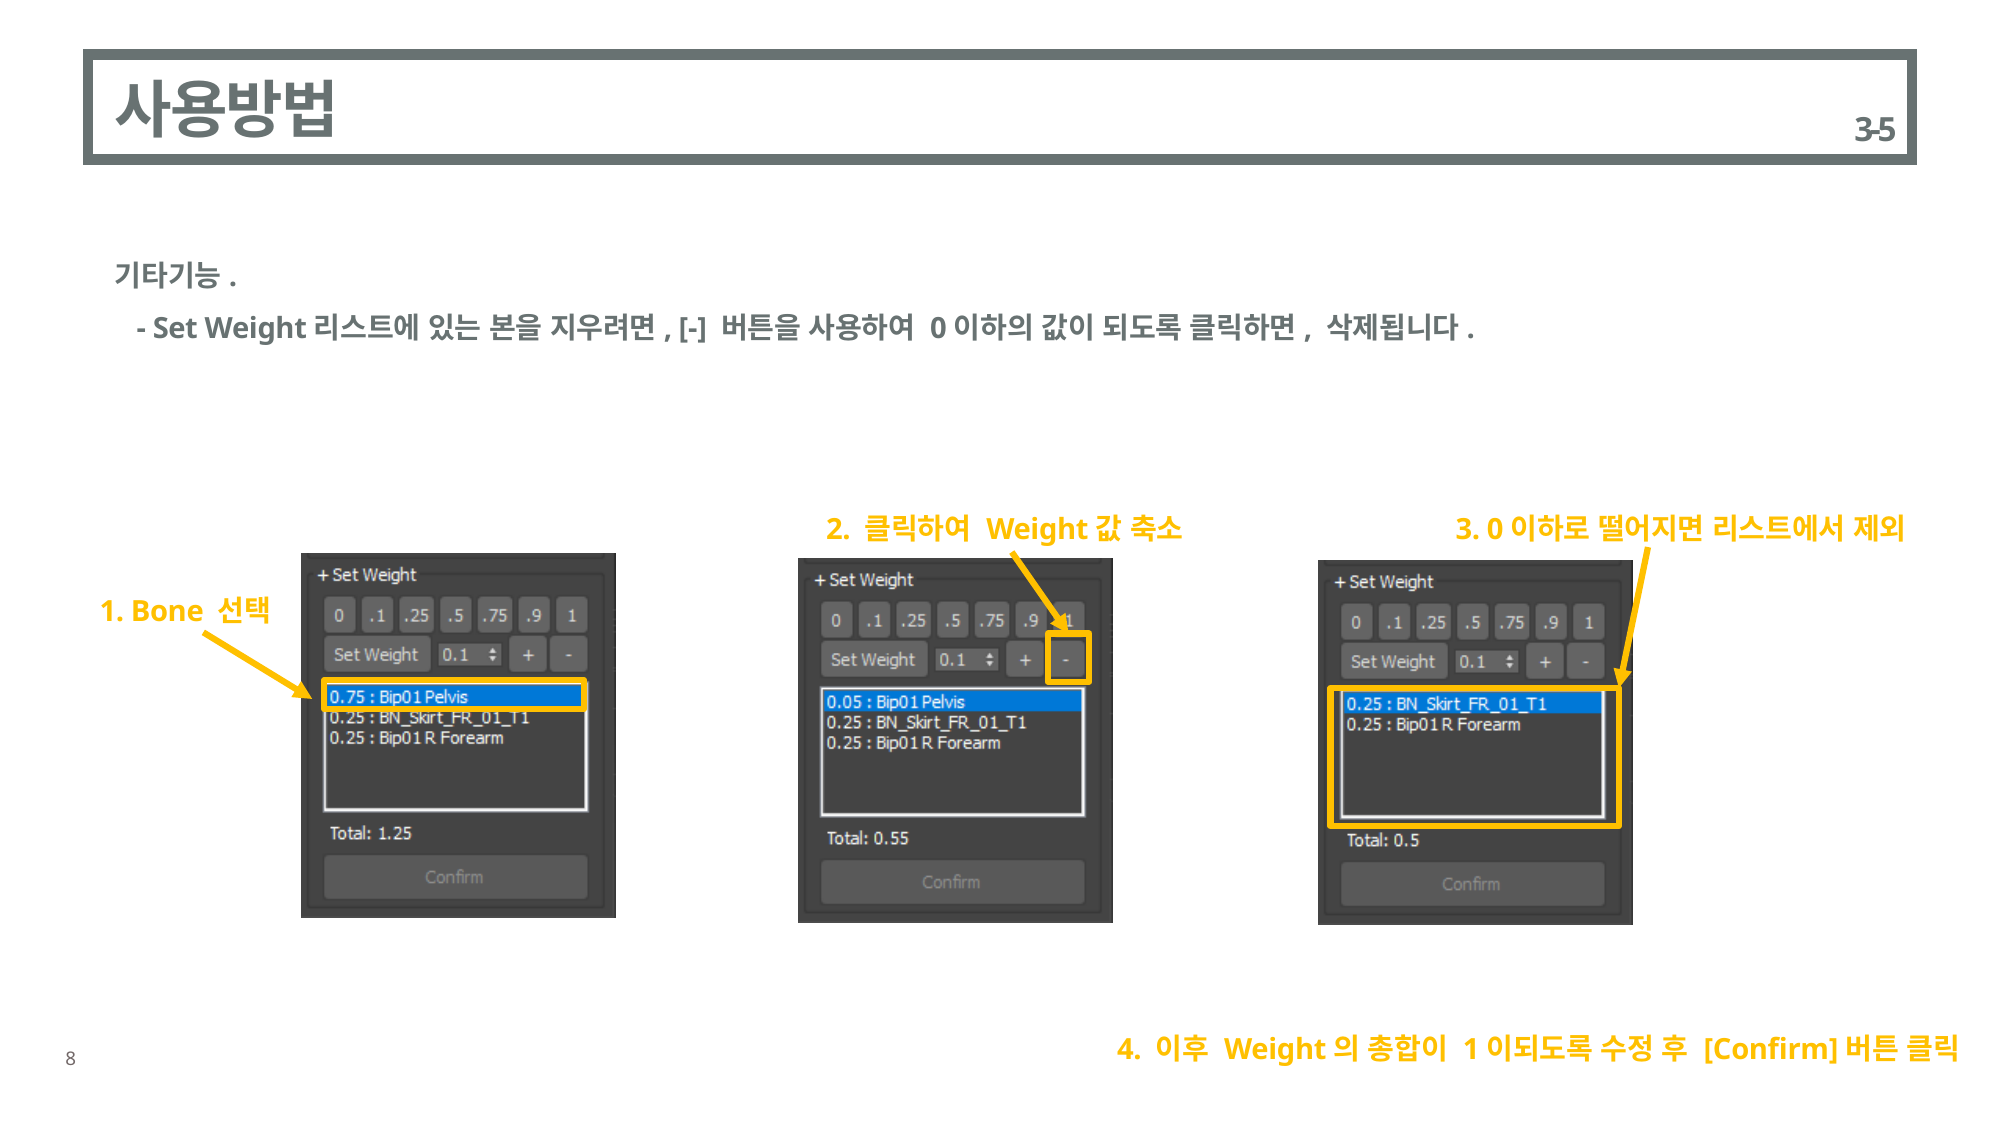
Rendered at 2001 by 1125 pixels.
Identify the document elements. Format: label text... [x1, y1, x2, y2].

text_box [86, 52, 1914, 162]
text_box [1618, 546, 1649, 689]
text_box 4. 이후 Weight의 총합이 1이되도록 수정 후 [Confirm]버튼 클릭 [1102, 1005, 1985, 1069]
text_box 3-5 [1618, 54, 1912, 126]
picture [798, 557, 1113, 923]
text_box 2. 클릭하여 Weight값 축소 [811, 485, 1213, 552]
picture [301, 553, 616, 918]
text_box 기타기능. - Set Weight리스트에 있는 본을 지우려면, [-] 버튼을 사용하여 0이하의 값이 되도록 클릭하면, 삭제됩니다. [99, 231, 1898, 1059]
picture [1318, 560, 1633, 926]
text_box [203, 632, 313, 700]
picture [1543, 1034, 1684, 1069]
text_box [1011, 551, 1069, 634]
text_box 1. Bone 선택 [84, 567, 296, 634]
text_box 3. 0이하로 떨어지면 리스트에서 제외 [1440, 485, 1984, 555]
